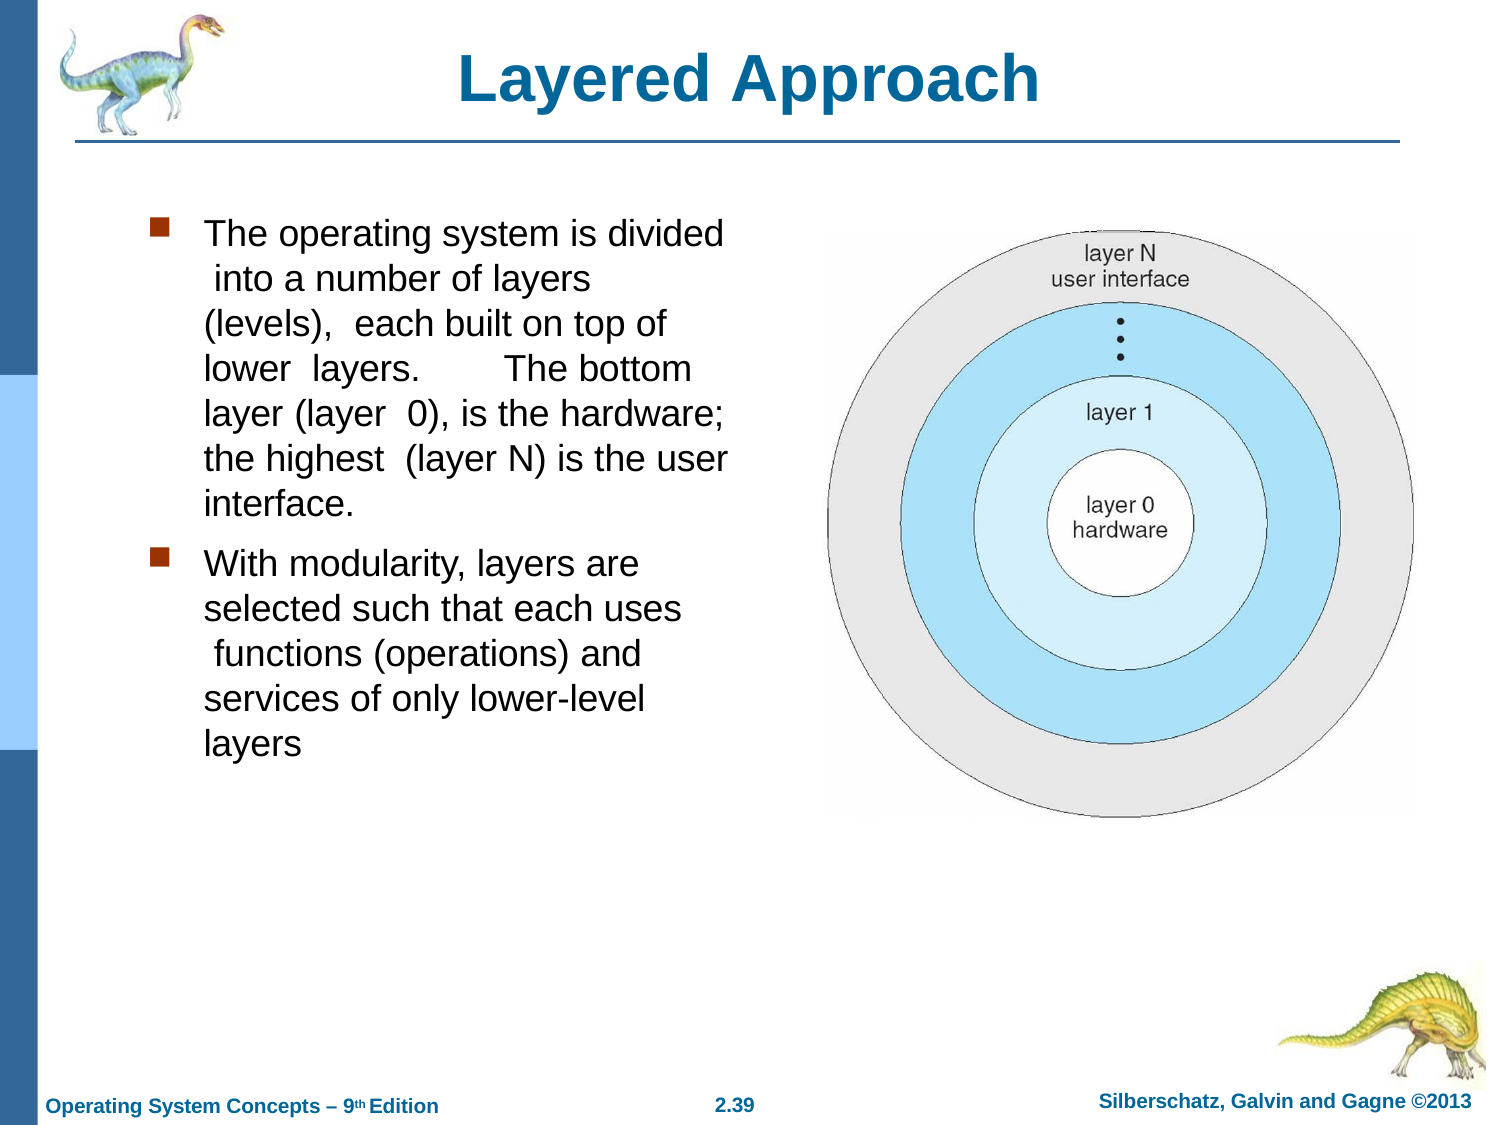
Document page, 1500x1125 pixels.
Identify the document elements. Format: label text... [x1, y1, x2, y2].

picture [46, 0, 243, 149]
picture [1275, 959, 1486, 1090]
text_box The operating system is divided into a number of layers (levels), each built on top of lower layers. The bottom layer (layer 0), is the hardware; the highest (layer N) is the user interface. With modularity, layers are selected such that each uses functions (operations) and services of only lower-level layers [145, 208, 732, 765]
slide_number 2.10 [712, 1093, 760, 1125]
footer Operating System Concepts – 9th Edition [43, 1094, 450, 1125]
slide_number Silberschatz, Galvin and Gagne ©2013 [1096, 1089, 1478, 1125]
text_box [822, 229, 1418, 822]
title Layered Approach [86, 35, 1414, 223]
